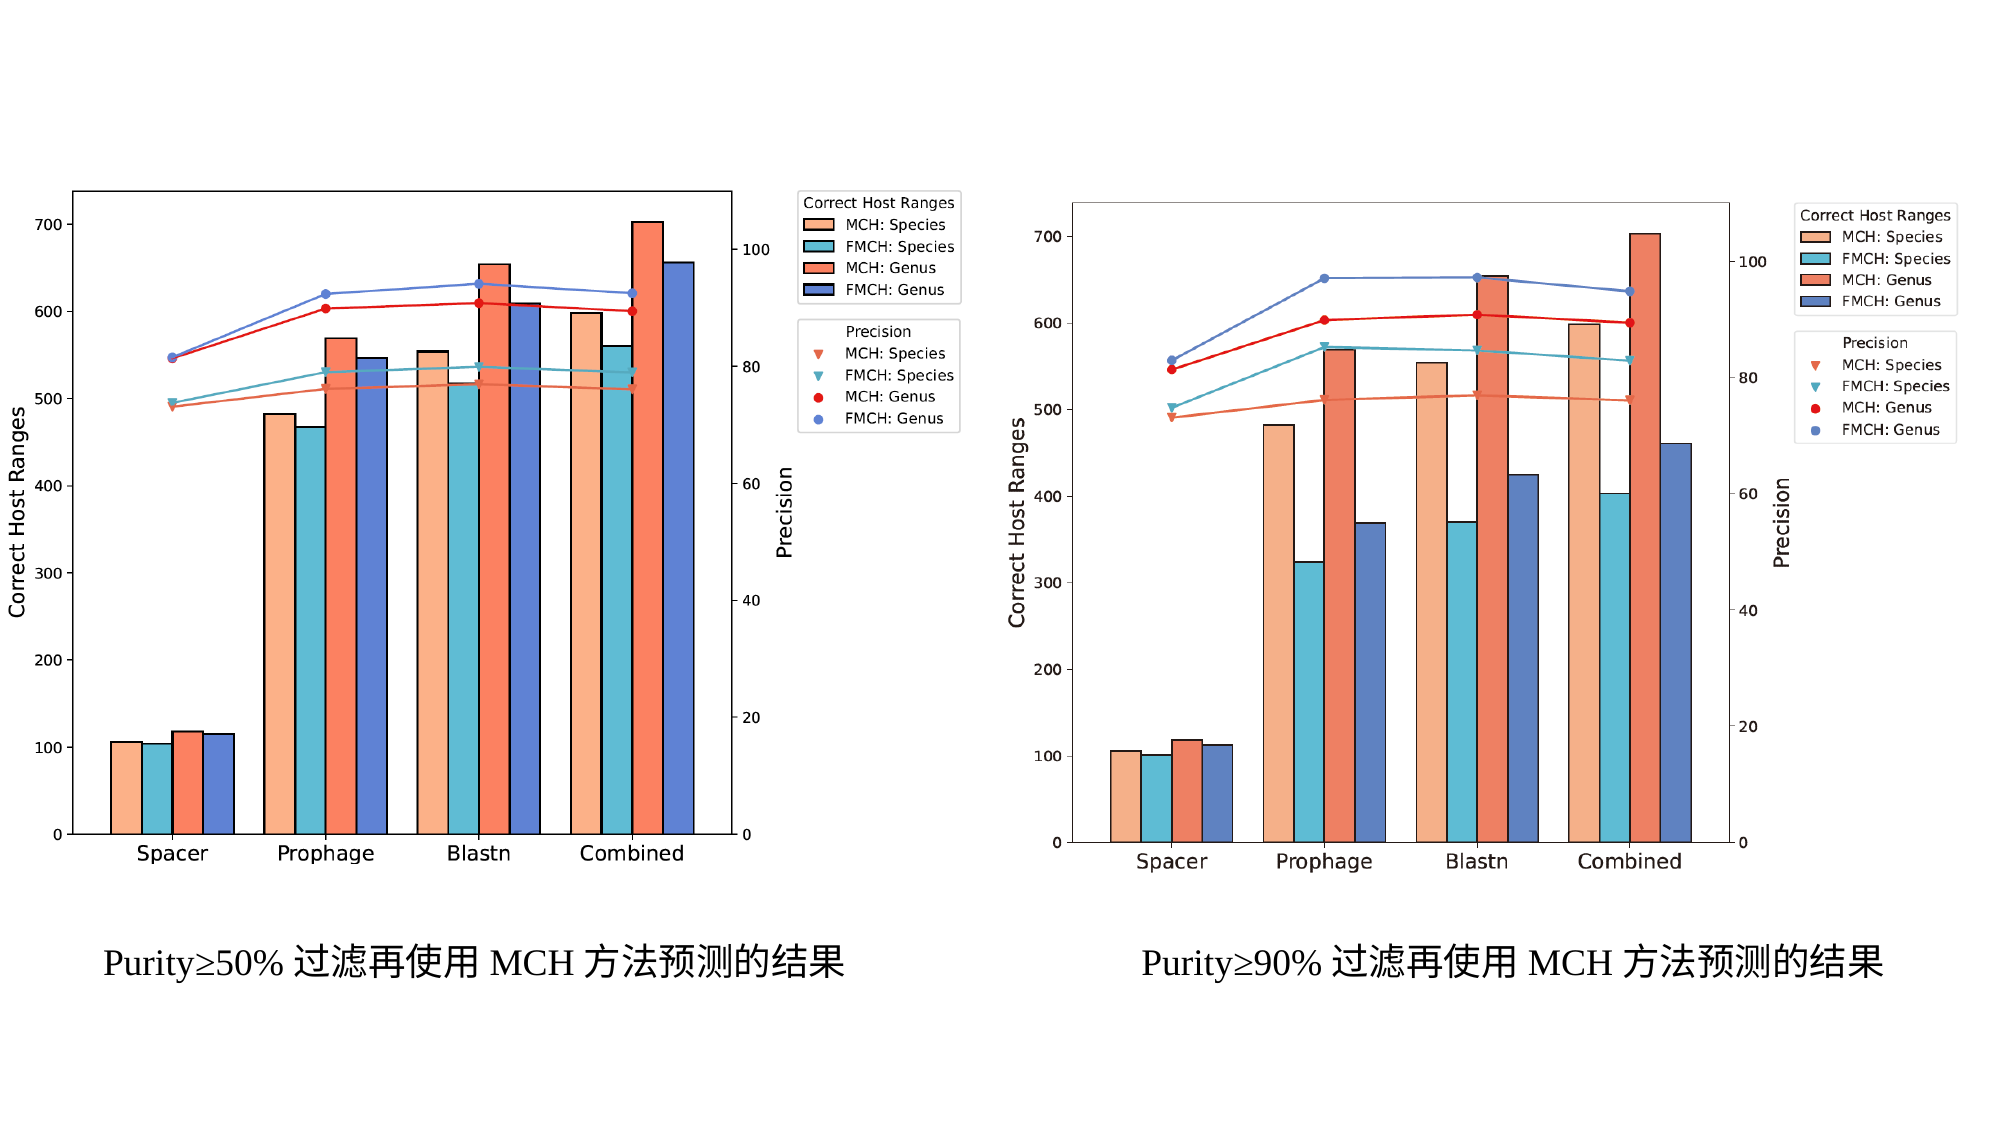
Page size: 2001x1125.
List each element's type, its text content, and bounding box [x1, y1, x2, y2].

picture [0, 180, 966, 864]
picture [999, 194, 1960, 877]
text_box Purity≥50%过滤再使用MCH方法预测的结果 [88, 930, 1081, 991]
text_box Purity≥90%过滤再使用MCH方法预测的结果 [1126, 930, 2000, 991]
